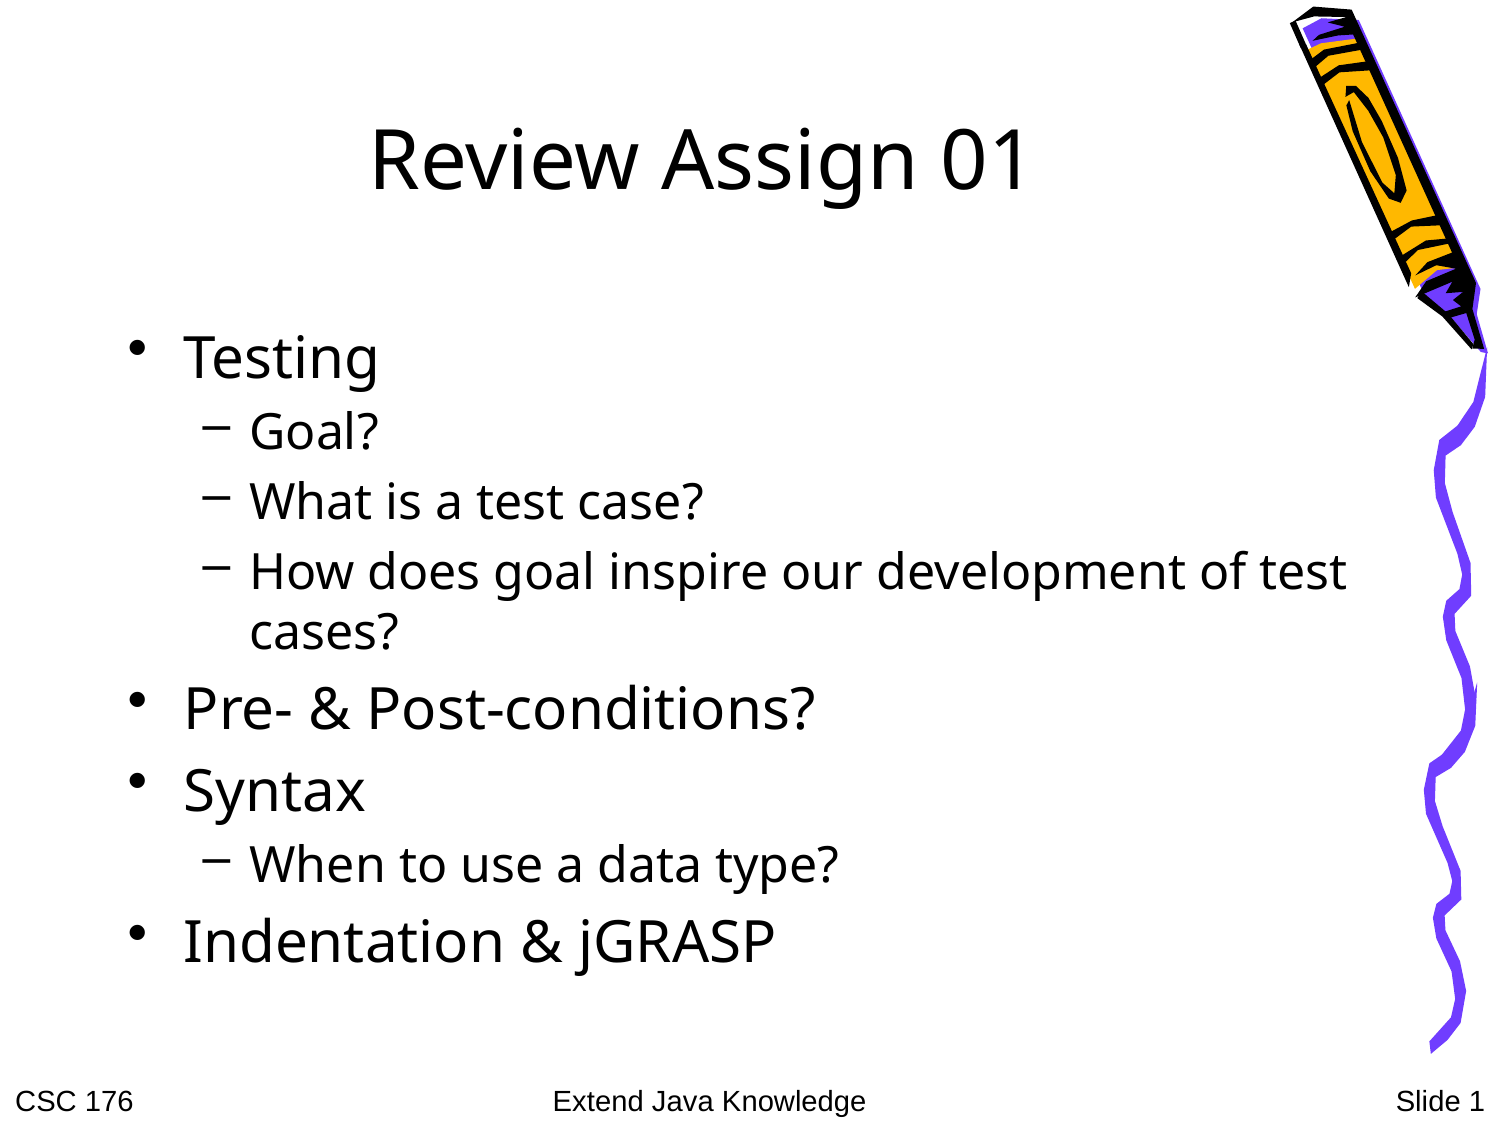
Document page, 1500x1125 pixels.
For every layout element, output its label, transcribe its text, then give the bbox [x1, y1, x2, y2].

title Review Assign 01 [112, 24, 1293, 288]
list Testing Goal? What is a test case? How does goal inspire our development of test cases? Pre- & Post-conditions? Syntax When to use a data type? Indentation & jGRASP [112, 311, 1376, 1026]
